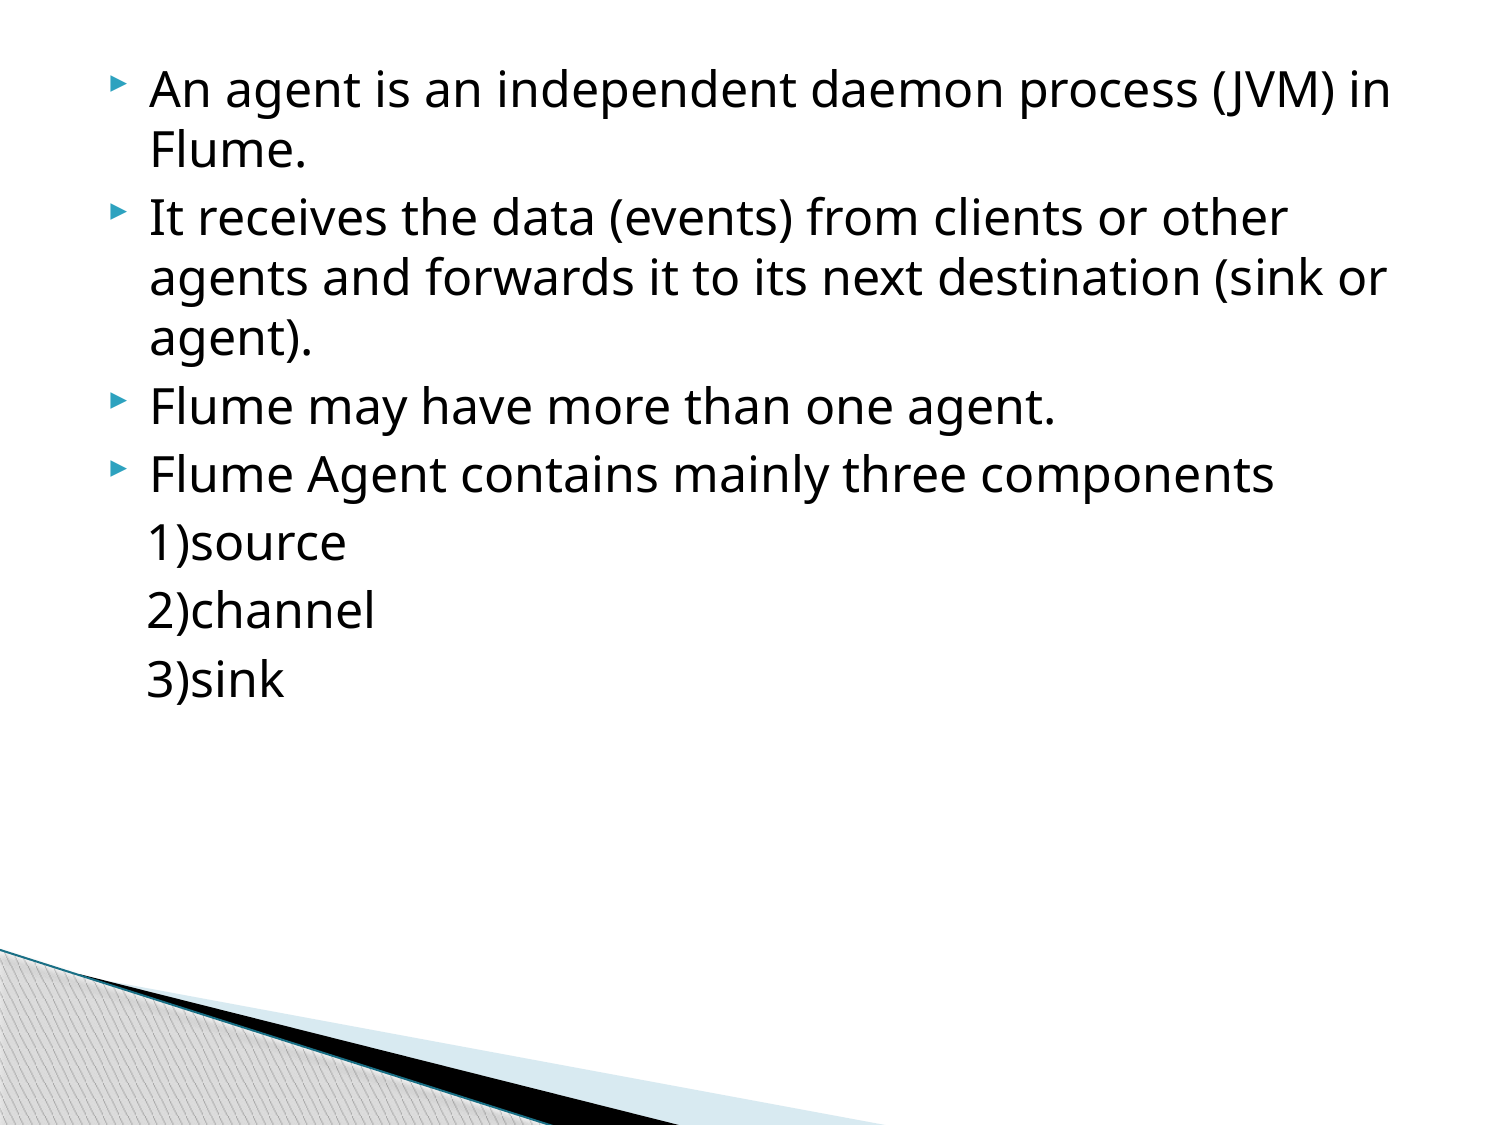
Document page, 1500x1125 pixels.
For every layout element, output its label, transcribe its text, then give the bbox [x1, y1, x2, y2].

list An agent is an independent daemon process (JVM) in Flume. It receives the data (events) from clients or other agents and forwards it to its next destination (sink or agent). Flume may have more than one agent. Flume Agent contains mainly three components 1)source 2)channel 3)sink [75, 50, 1425, 950]
